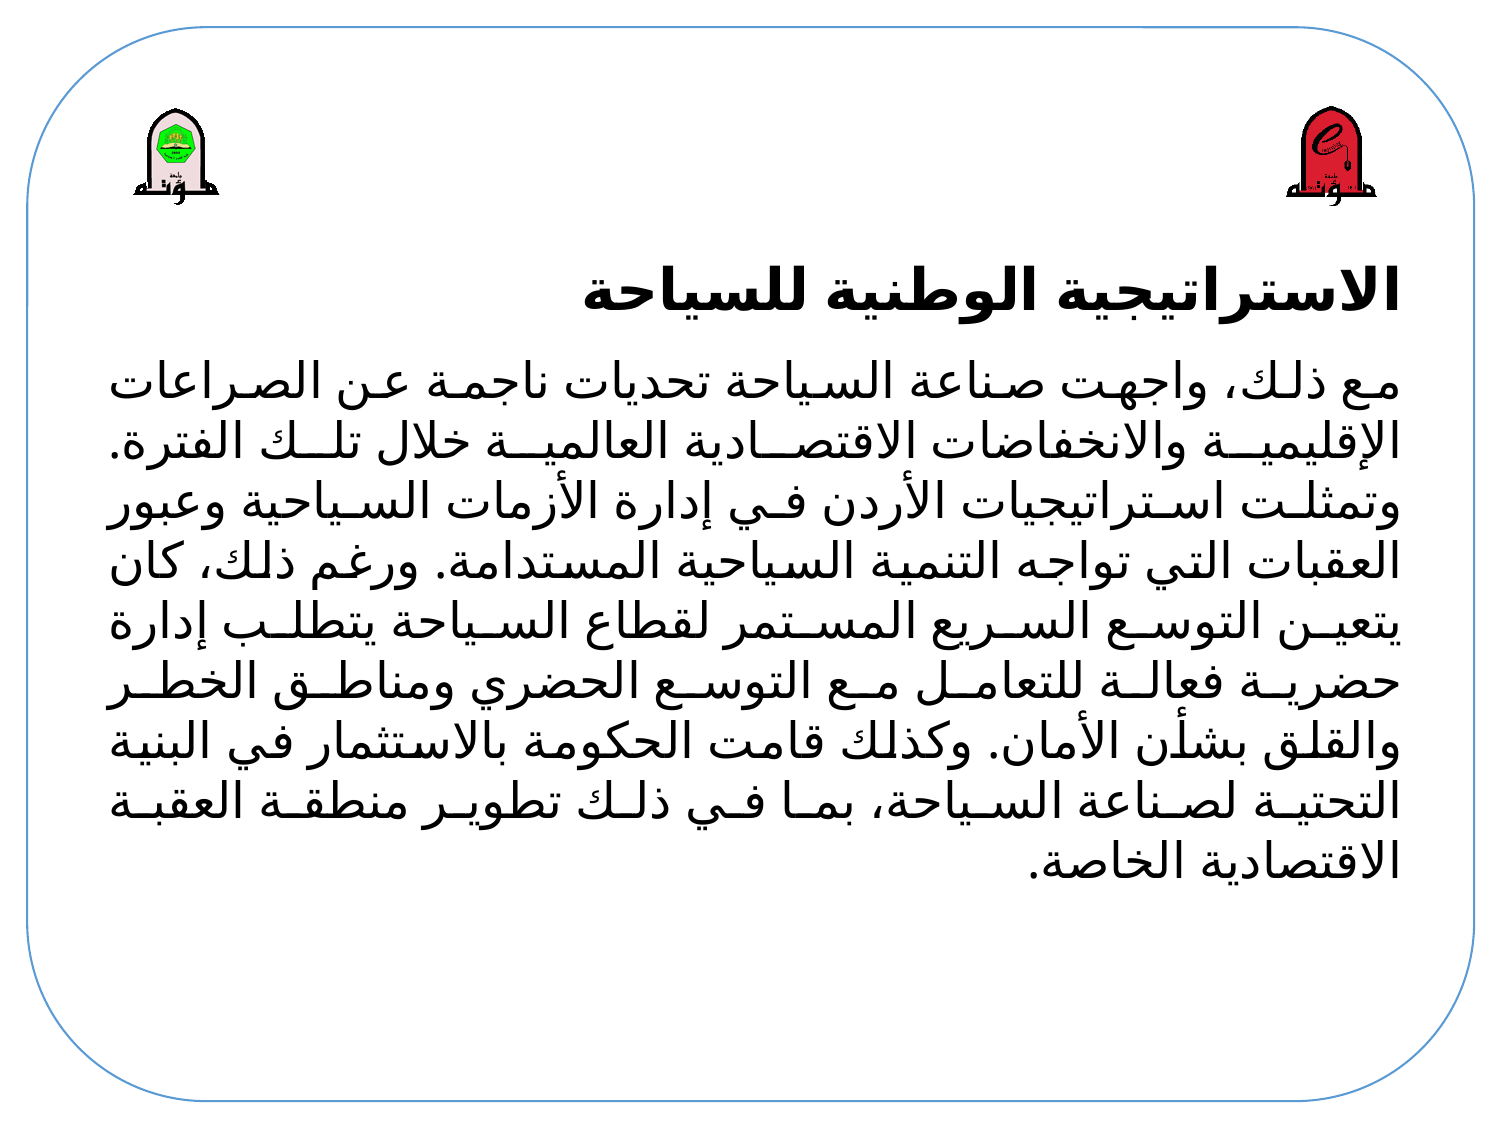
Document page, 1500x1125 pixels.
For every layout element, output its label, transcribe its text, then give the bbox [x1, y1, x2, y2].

picture [131, 102, 220, 208]
subtitle مع ذلك، واجهت صناعة السياحة تحديات ناجمة عن الصراعات الإقليمية والانخفاضات الاقتصادية العالمية خلال تلك الفترة. وتمثلت استراتيجيات الأردن في إدارة الأزمات السياحية وعبور العقبات التي تواجه التنمية السياحية المستدامة. ورغم ذلك، كان يتعين التوسع السريع المستمر لقطاع السياحة يتطلب إدارة حضرية فعالة للتعامل مع التوسع الحضري ومناطق الخطر والقلق بشأن الأمان. وكذلك قامت الحكومة بالاستثمار في البنية التحتية لصناعة السياحة، بما في ذلك تطوير منطقة العقبة الاقتصادية الخاصة. [93, 341, 1418, 986]
picture [1282, 106, 1380, 208]
title الاستراتيجية الوطنية للسياحة [445, 252, 1418, 319]
